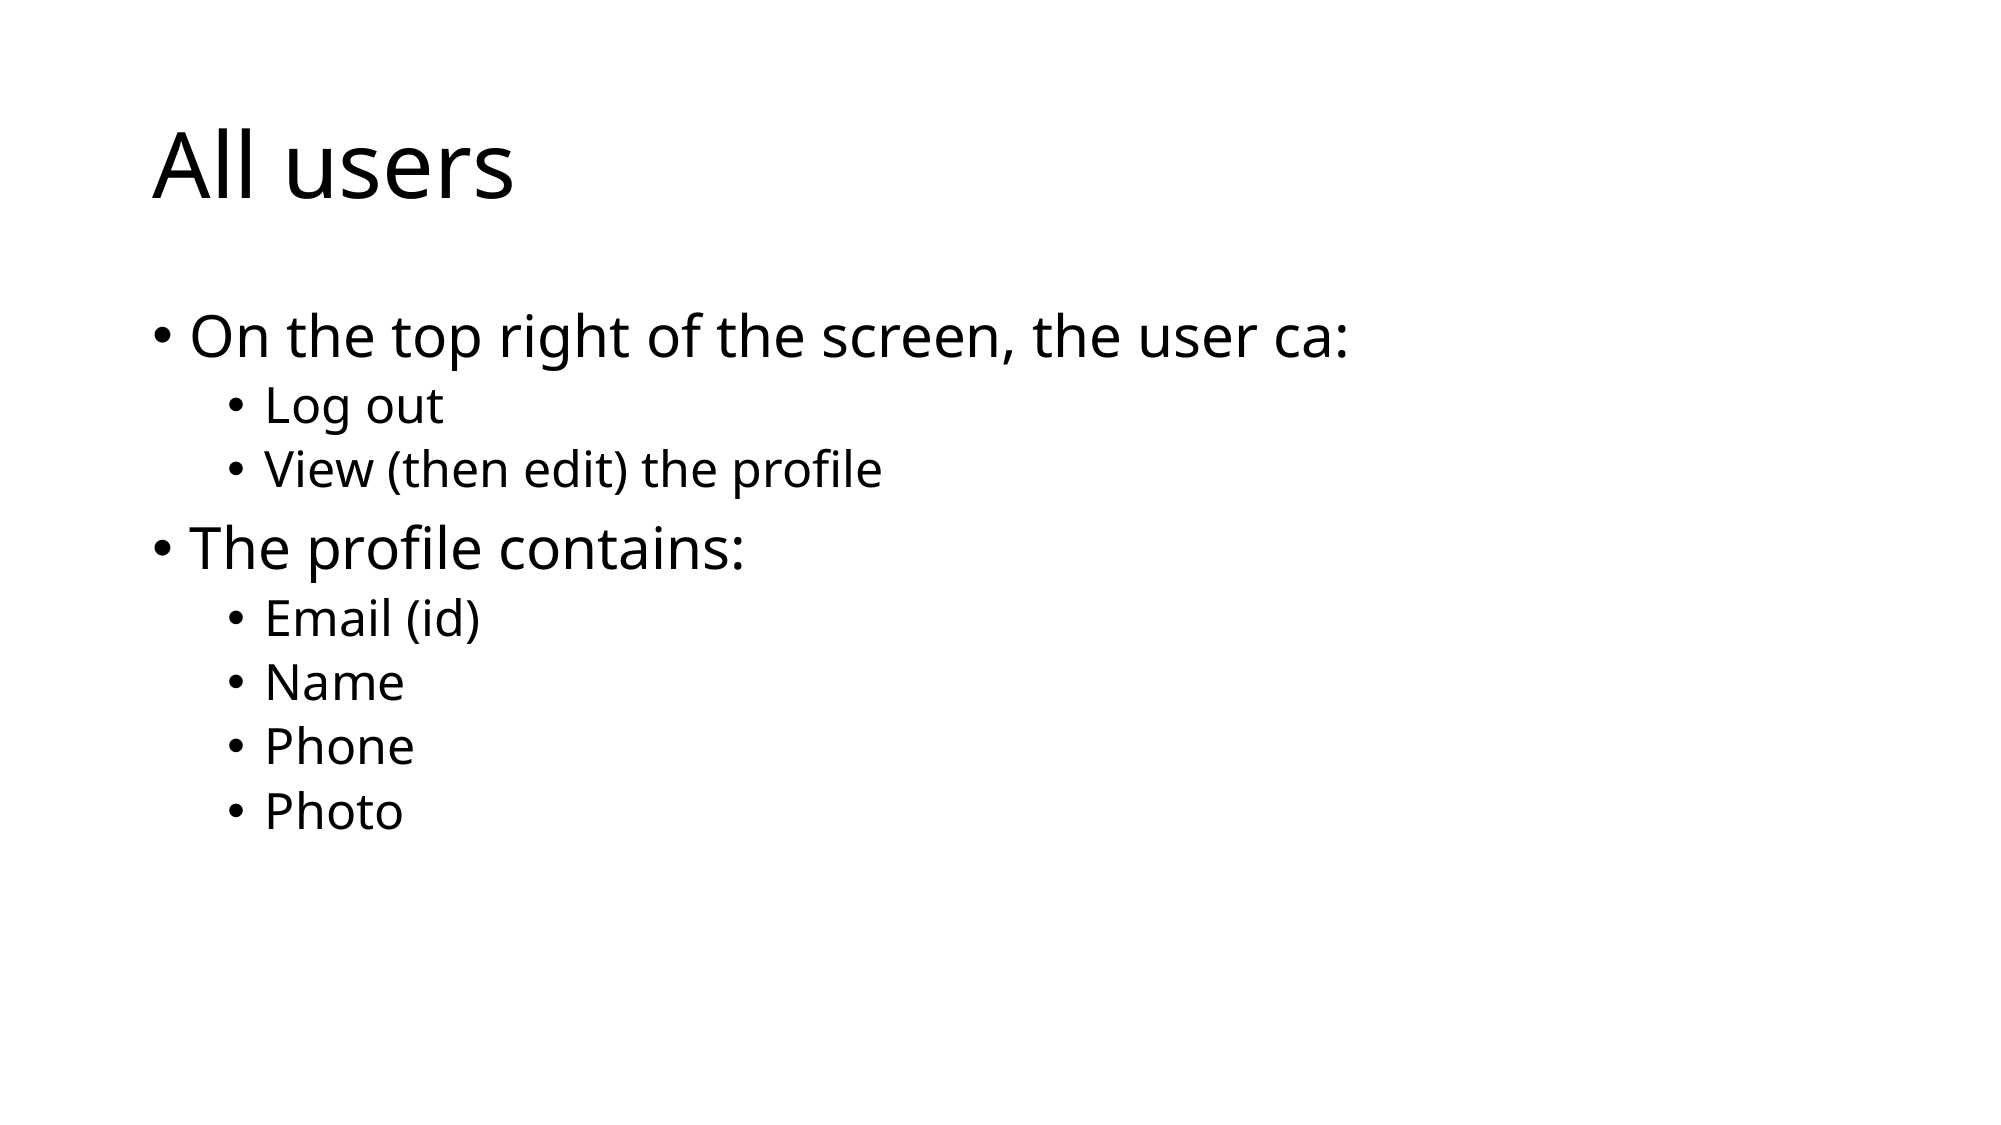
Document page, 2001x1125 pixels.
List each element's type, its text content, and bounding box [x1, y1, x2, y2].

title All users [137, 59, 1863, 278]
list On the top right of the screen, the user ca: Log out View (then edit) the profile The profile contains: Email (id) Name Phone Photo [137, 299, 1863, 1014]
